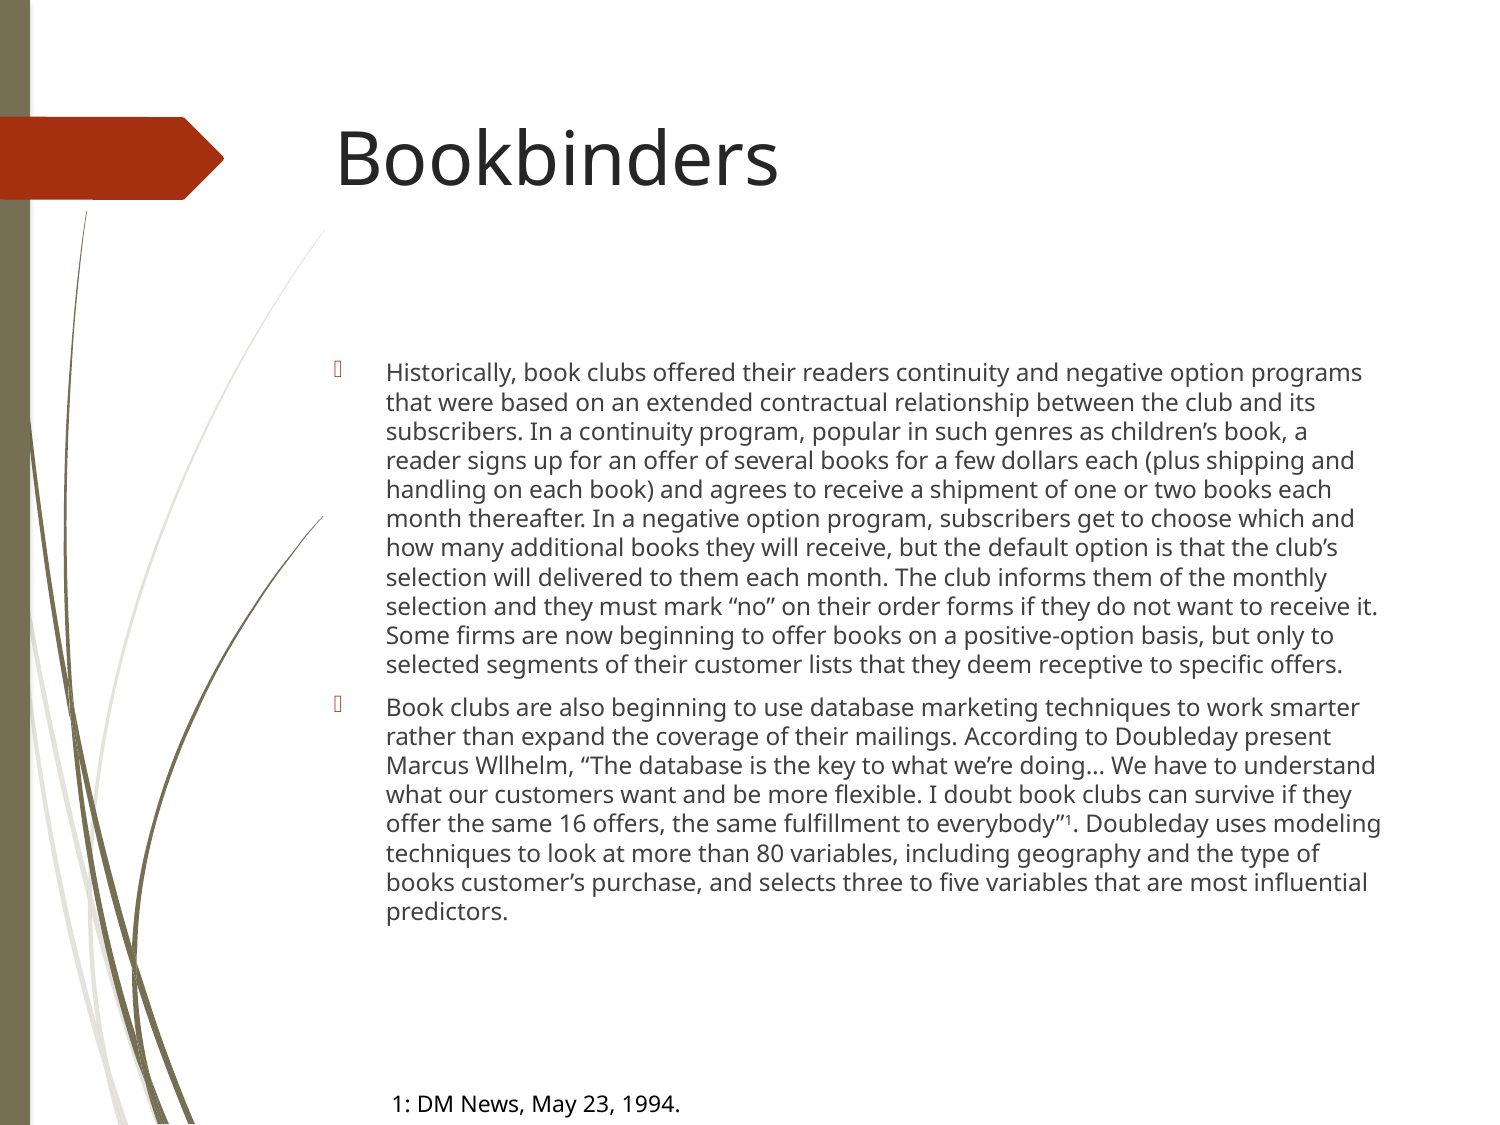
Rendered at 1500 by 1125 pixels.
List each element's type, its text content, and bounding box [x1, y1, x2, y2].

text_box 1: DM News, May 23, 1994. [376, 1082, 697, 1125]
list Historically, book clubs offered their readers continuity and negative option programs that were based on an extended contractual relationship between the club and its subscribers. In a continuity program, popular in such genres as children’s book, a reader signs up for an offer of several books for a few dollars each (plus shipping and handling on each book) and agrees to receive a shipment of one or two books each month thereafter. In a negative option program, subscribers get to choose which and how many additional books they will receive, but the default option is that the club’s selection will delivered to them each month. The club informs them of the monthly selection and they must mark “no” on their order forms if they do not want to receive it. Some firms are now beginning to offer books on a positive-option basis, but only to selected segments of their customer lists that they deem receptive to specific offers. Book clubs are also beginning to use database marketing techniques to work smarter rather than expand the coverage of their mailings. According to Doubleday present Marcus Wllhelm, “The database is the key to what we’re doing… We have to understand what our customers want and be more flexible. I doubt book clubs can survive if they offer the same 16 offers, the same fulfillment to everybody”1. Doubleday uses modeling techniques to look at more than 80 variables, including geography and the type of books customer’s purchase, and selects three to five variables that are most influential predictors. [318, 350, 1400, 970]
title Bookbinders [319, 102, 1400, 313]
